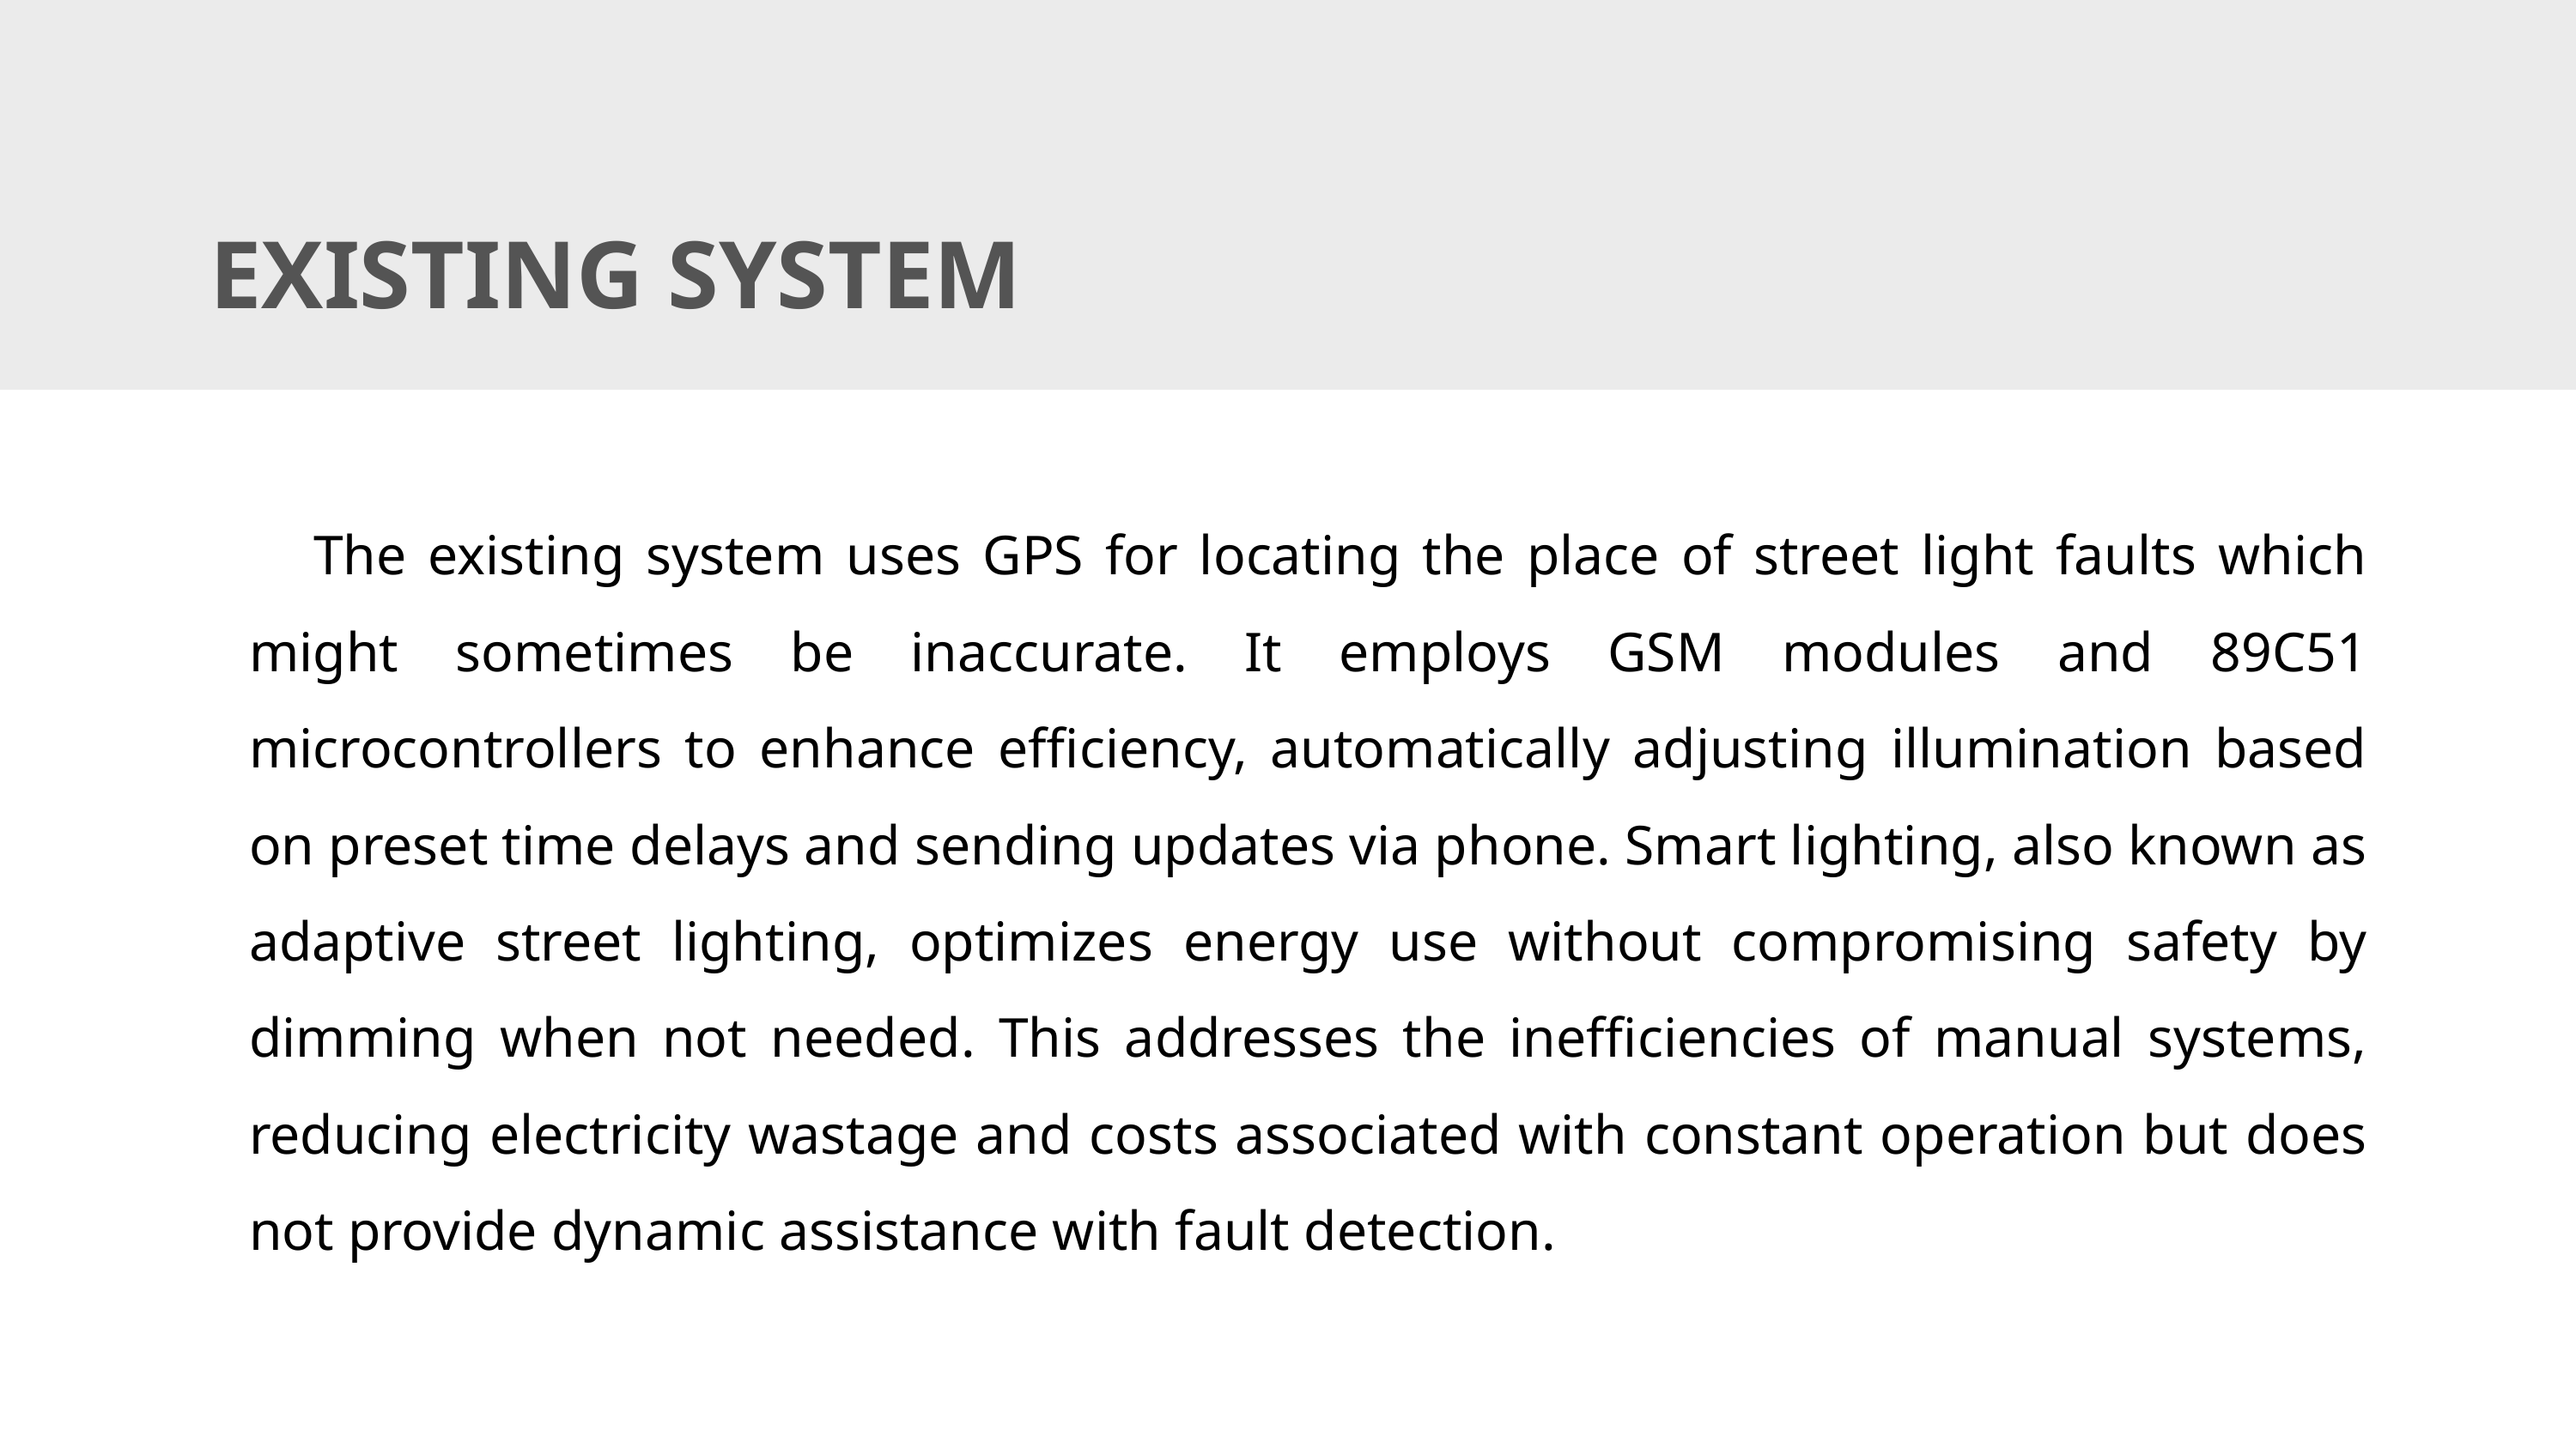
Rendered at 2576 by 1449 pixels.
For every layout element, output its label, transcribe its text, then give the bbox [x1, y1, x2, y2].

text_box The existing system uses GPS for locating the place of street light faults which might sometimes be inaccurate. It employs GSM modules and 89C51 microcontrollers to enhance efficiency, automatically adjusting illumination based on preset time delays and sending updates via phone. Smart lighting, also known as adaptive street lighting, optimizes energy use without compromising safety by dimming when not needed. This addresses the inefficiencies of manual systems, reducing electricity wastage and costs associated with constant operation but does not provide dynamic assistance with fault detection. [236, 482, 2383, 1268]
text_box [0, 0, 2576, 390]
text_box EXISTING SYSTEM [210, 171, 1239, 328]
